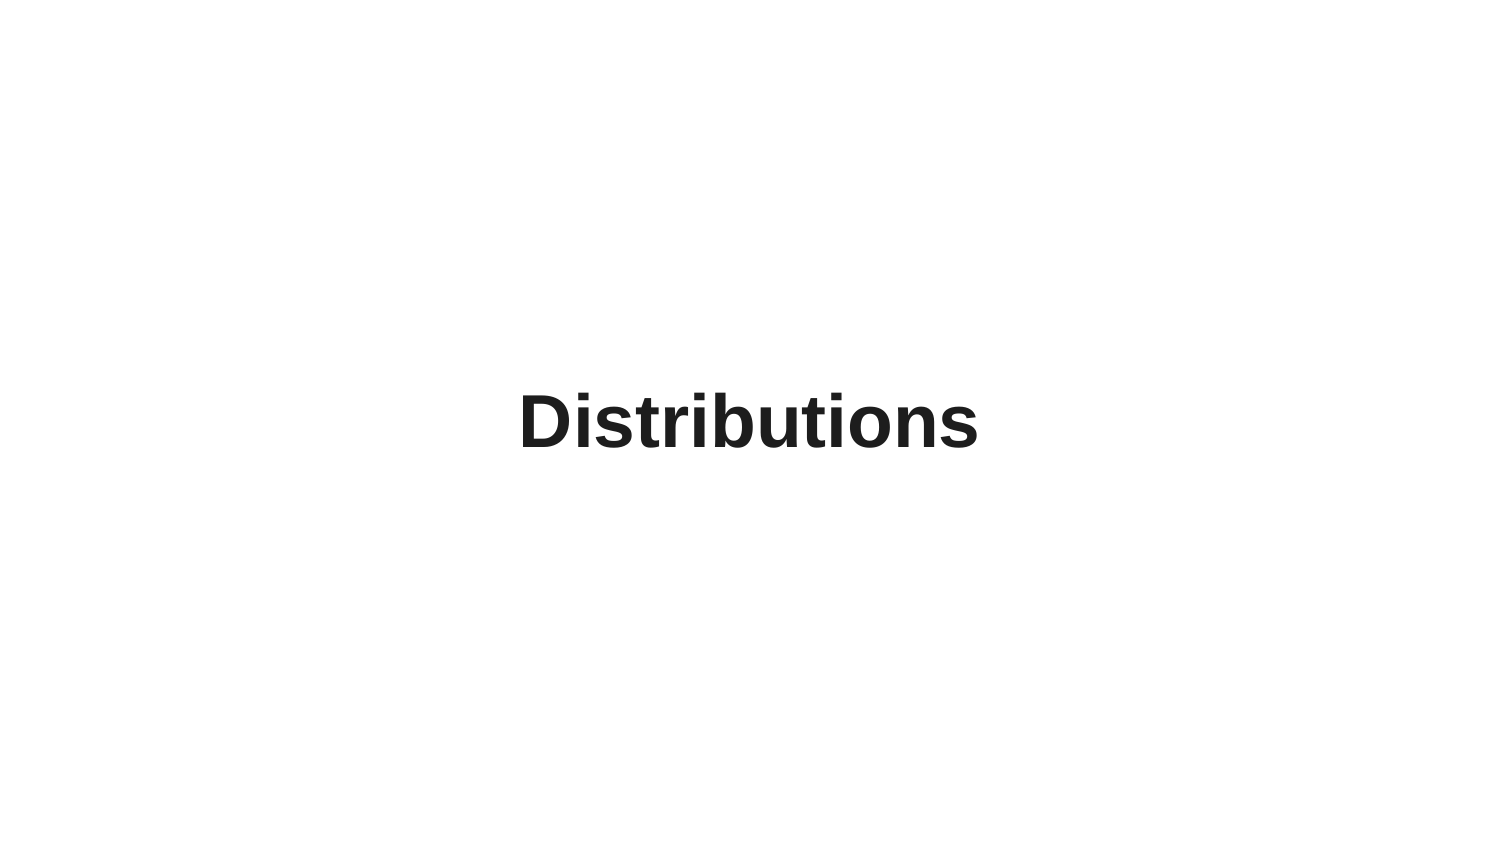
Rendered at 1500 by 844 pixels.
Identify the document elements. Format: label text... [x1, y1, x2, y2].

title Distributions [200, 366, 1300, 478]
